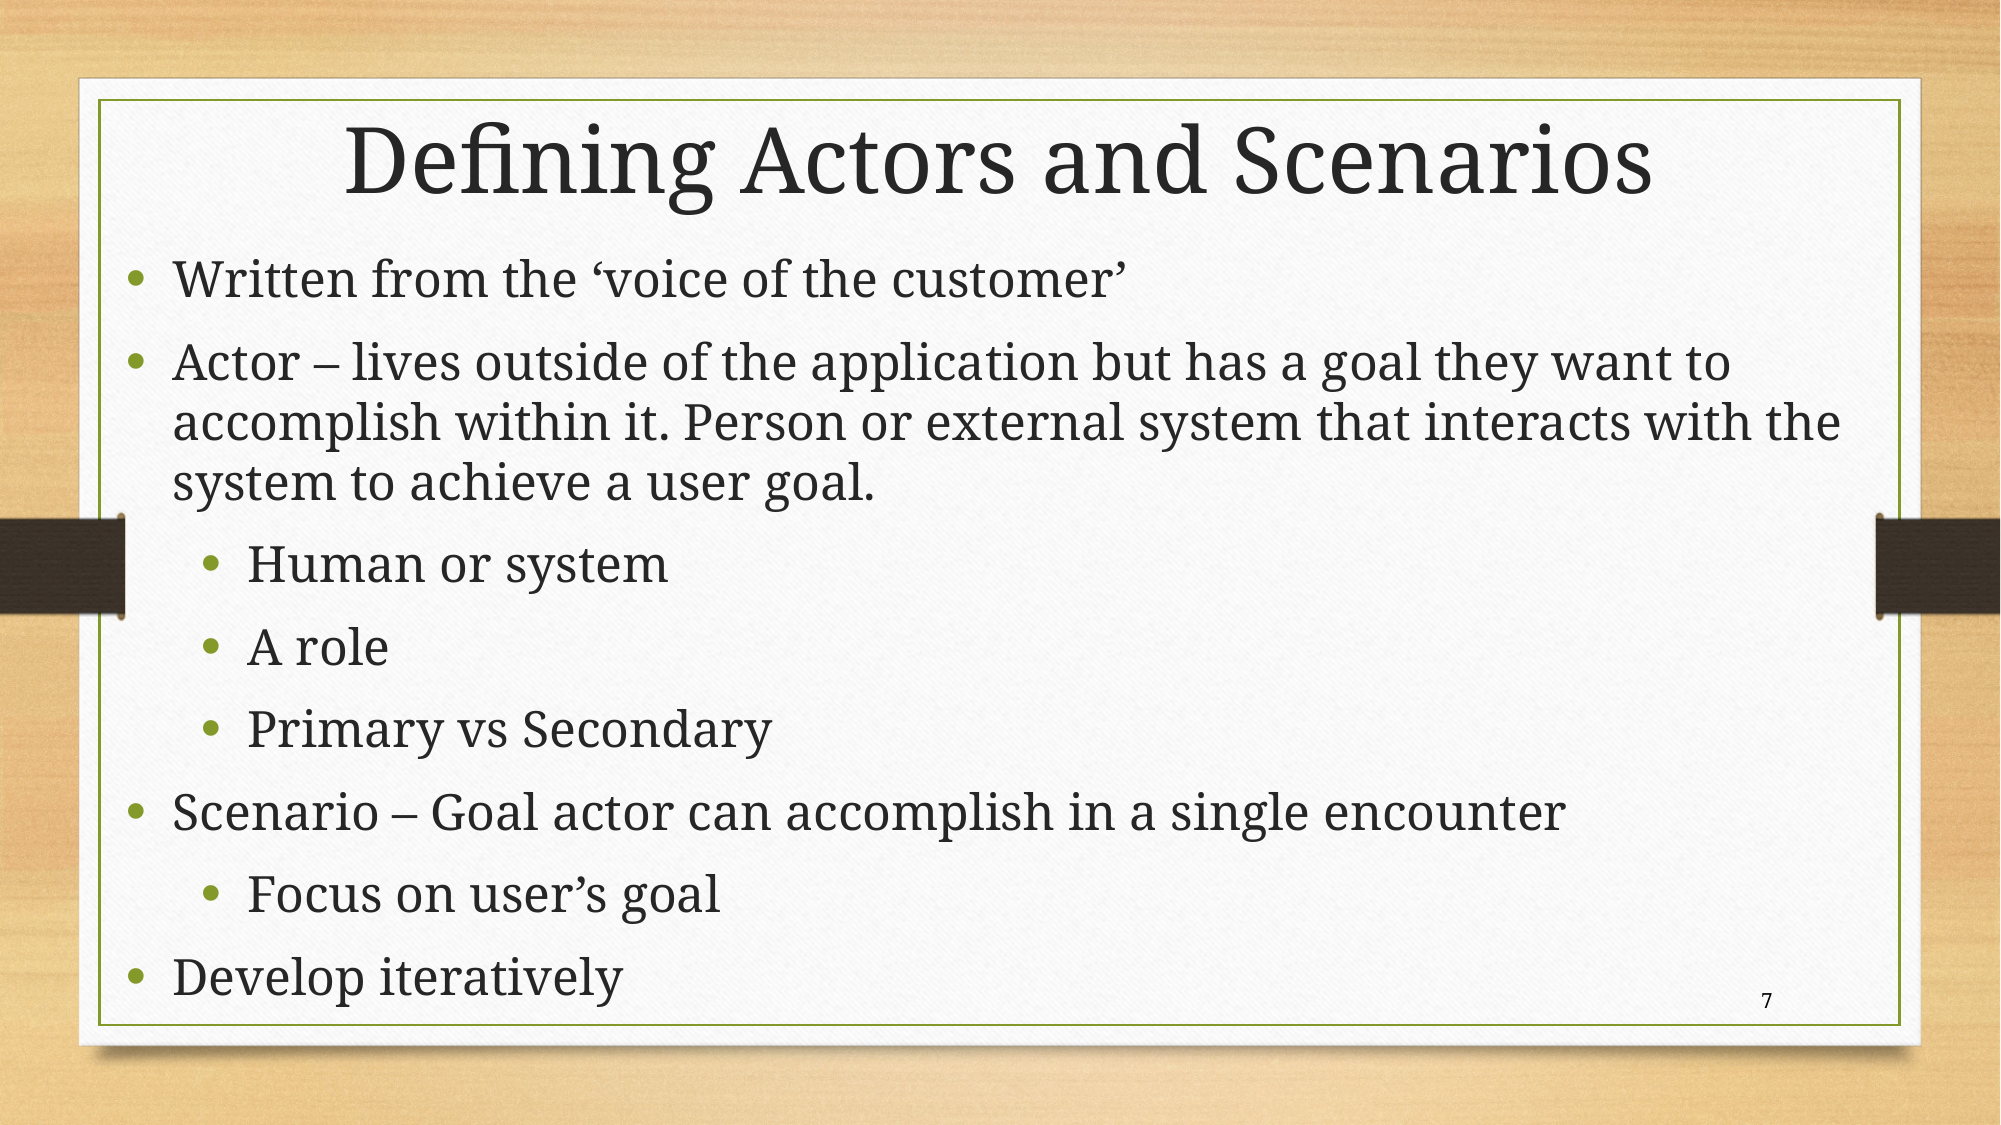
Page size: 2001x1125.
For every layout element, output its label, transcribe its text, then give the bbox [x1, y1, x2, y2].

title Defining Actors and Scenarios [110, 20, 1890, 239]
picture [0, 0, 2001, 1125]
list Written from the ‘voice of the customer’ Actor – lives outside of the application but has a goal they want to accomplish within it. Person or external system that interacts with the system to achieve a user goal. Human or system A role Primary vs Secondary Scenario – Goal actor can accomplish in a single encounter Focus on user’s goal Develop iteratively [110, 239, 1890, 1105]
